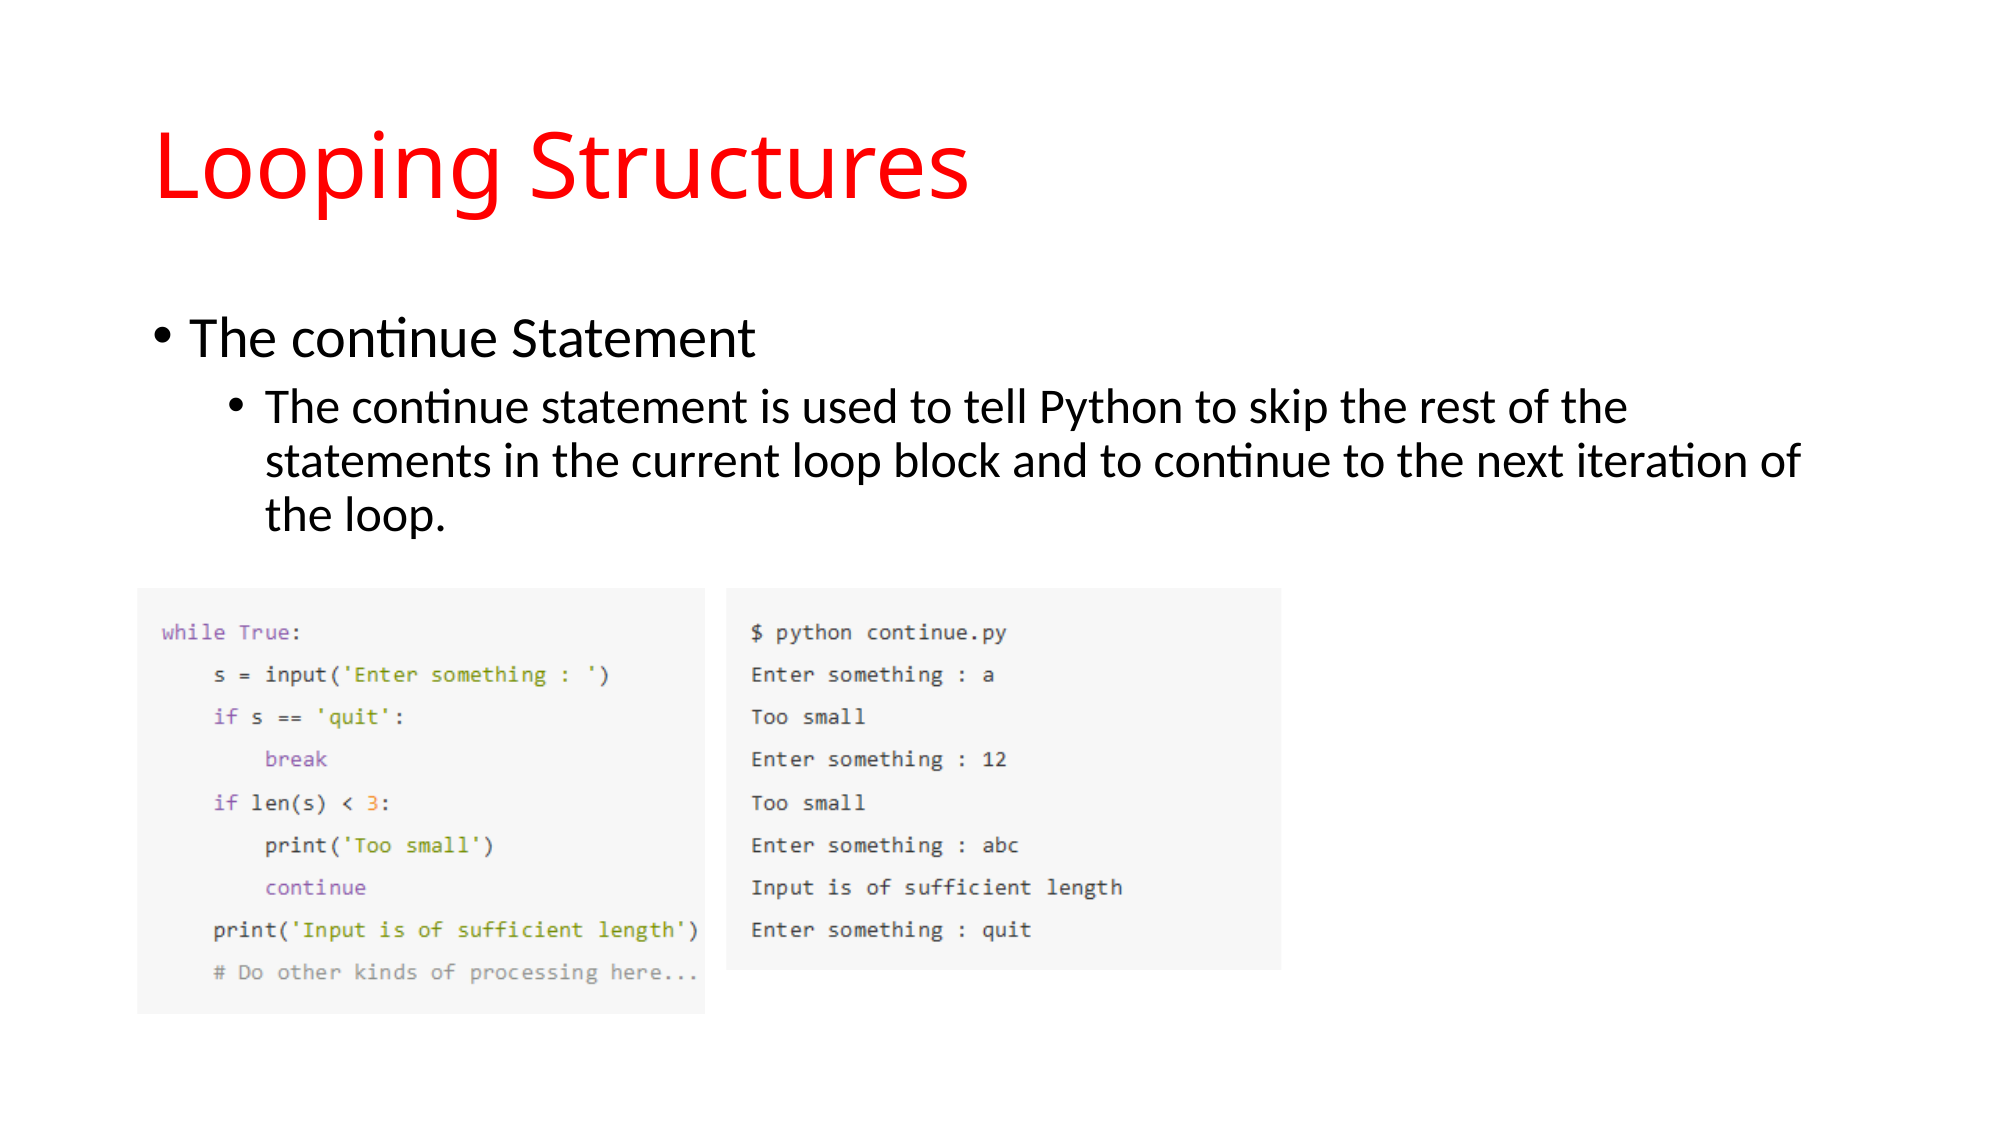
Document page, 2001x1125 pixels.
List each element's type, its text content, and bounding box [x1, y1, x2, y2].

title Looping Structures [137, 59, 1863, 278]
list The continue Statement The continue statement is used to tell Python to skip the rest of the statements in the current loop block and to continue to the next iteration of the loop. [137, 299, 1863, 1014]
picture [137, 588, 705, 1014]
picture [726, 588, 1282, 970]
